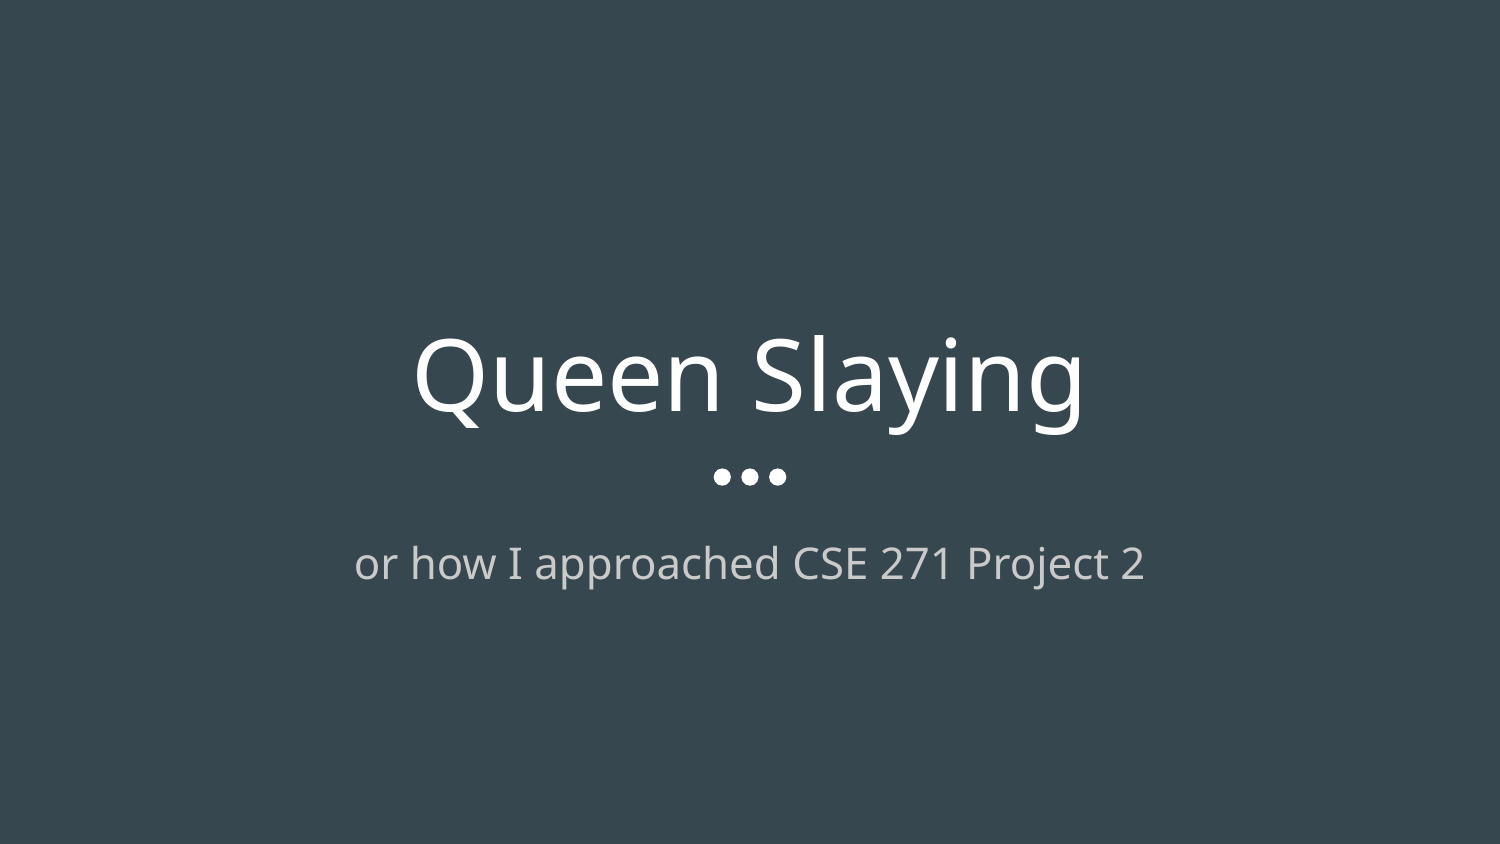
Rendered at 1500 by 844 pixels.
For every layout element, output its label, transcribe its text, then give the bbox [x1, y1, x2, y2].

title Queen Slaying [110, 162, 1390, 447]
subtitle or how I approached CSE 271 Project 2 [110, 520, 1390, 651]
